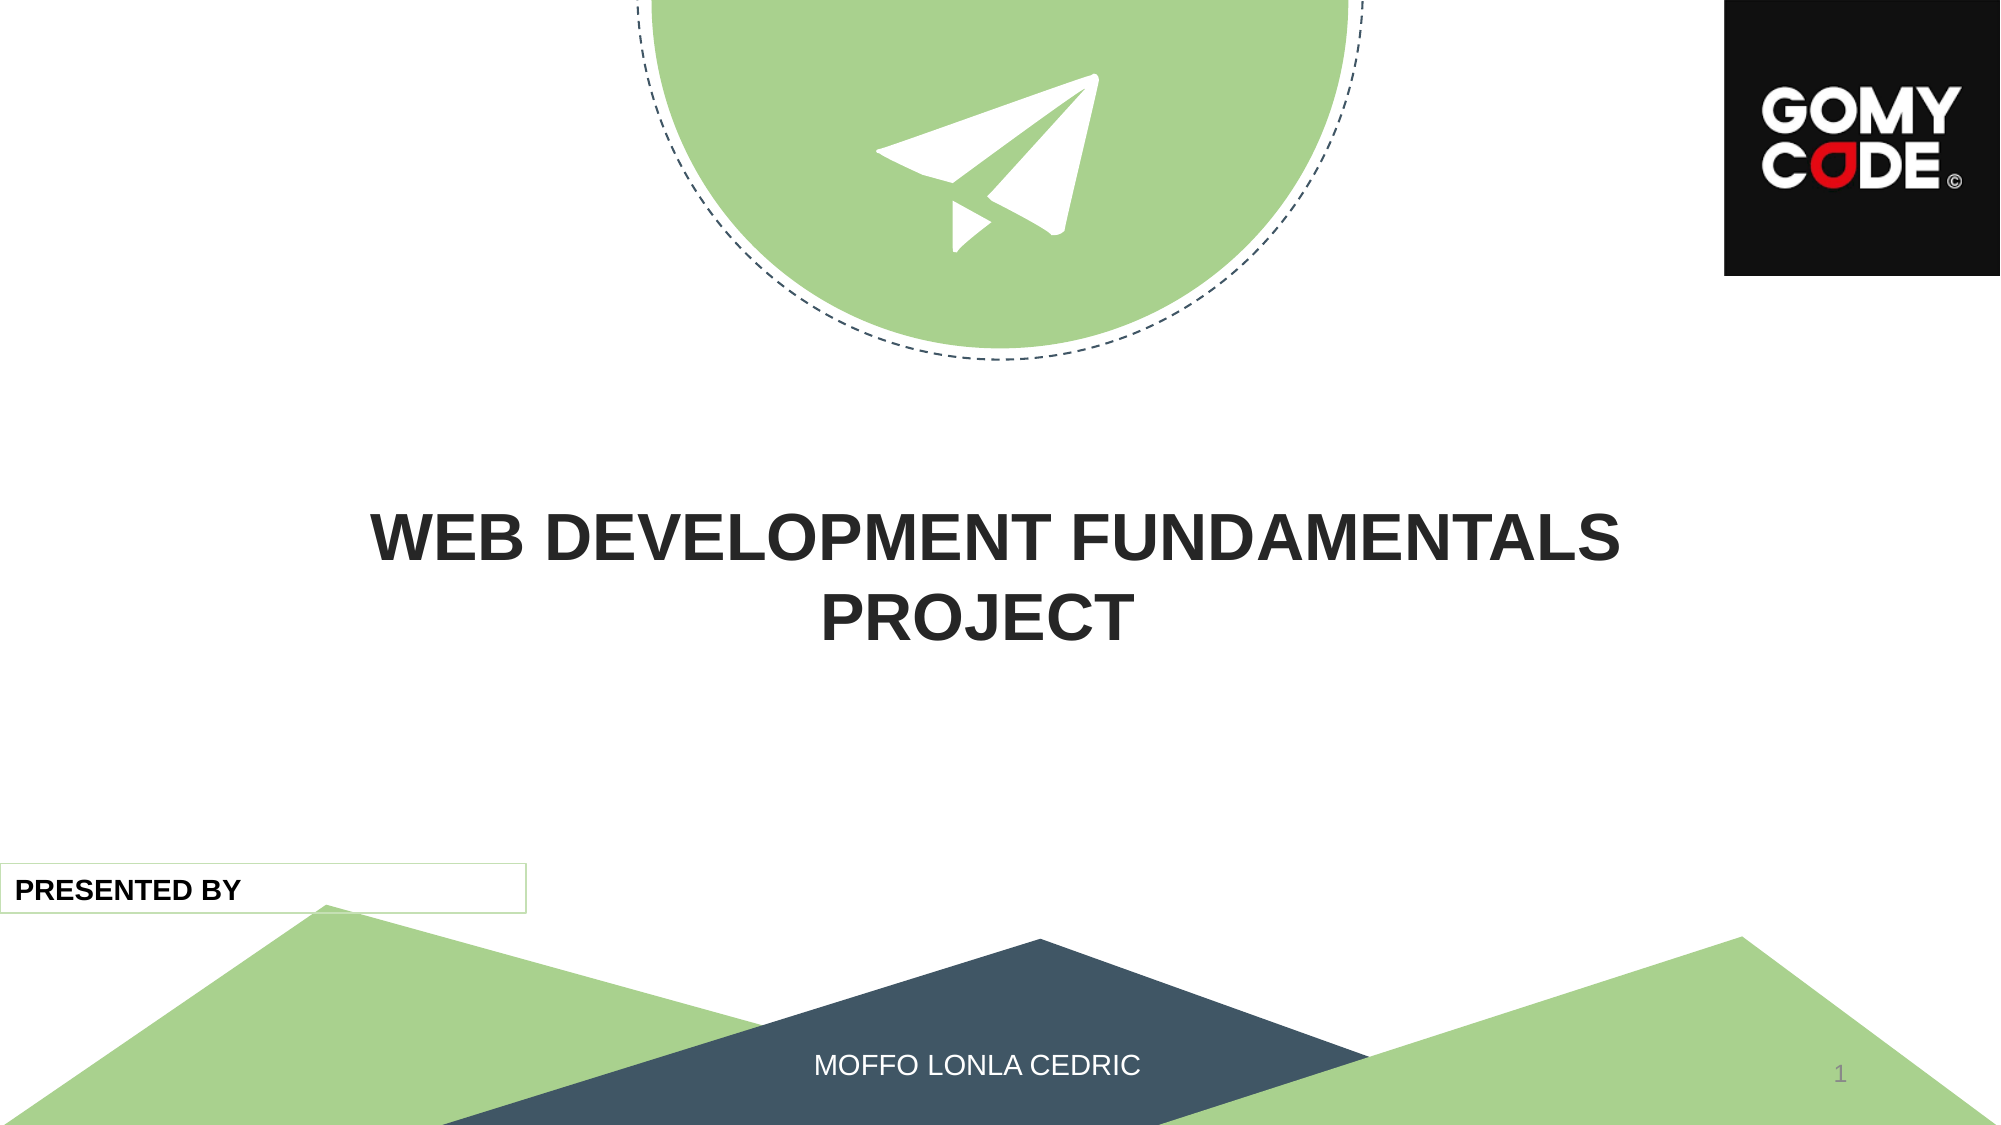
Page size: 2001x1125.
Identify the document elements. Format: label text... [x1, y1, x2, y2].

text_box PRESENTED BY [0, 863, 527, 904]
picture [1724, 0, 2000, 276]
text_box WEB DEVELOPMENT FUNDAMENTALS PROJECT [275, 486, 1699, 662]
text_box [876, 73, 1099, 236]
text_box [636, 0, 1364, 361]
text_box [0, 904, 2000, 1125]
text_box [952, 200, 992, 253]
